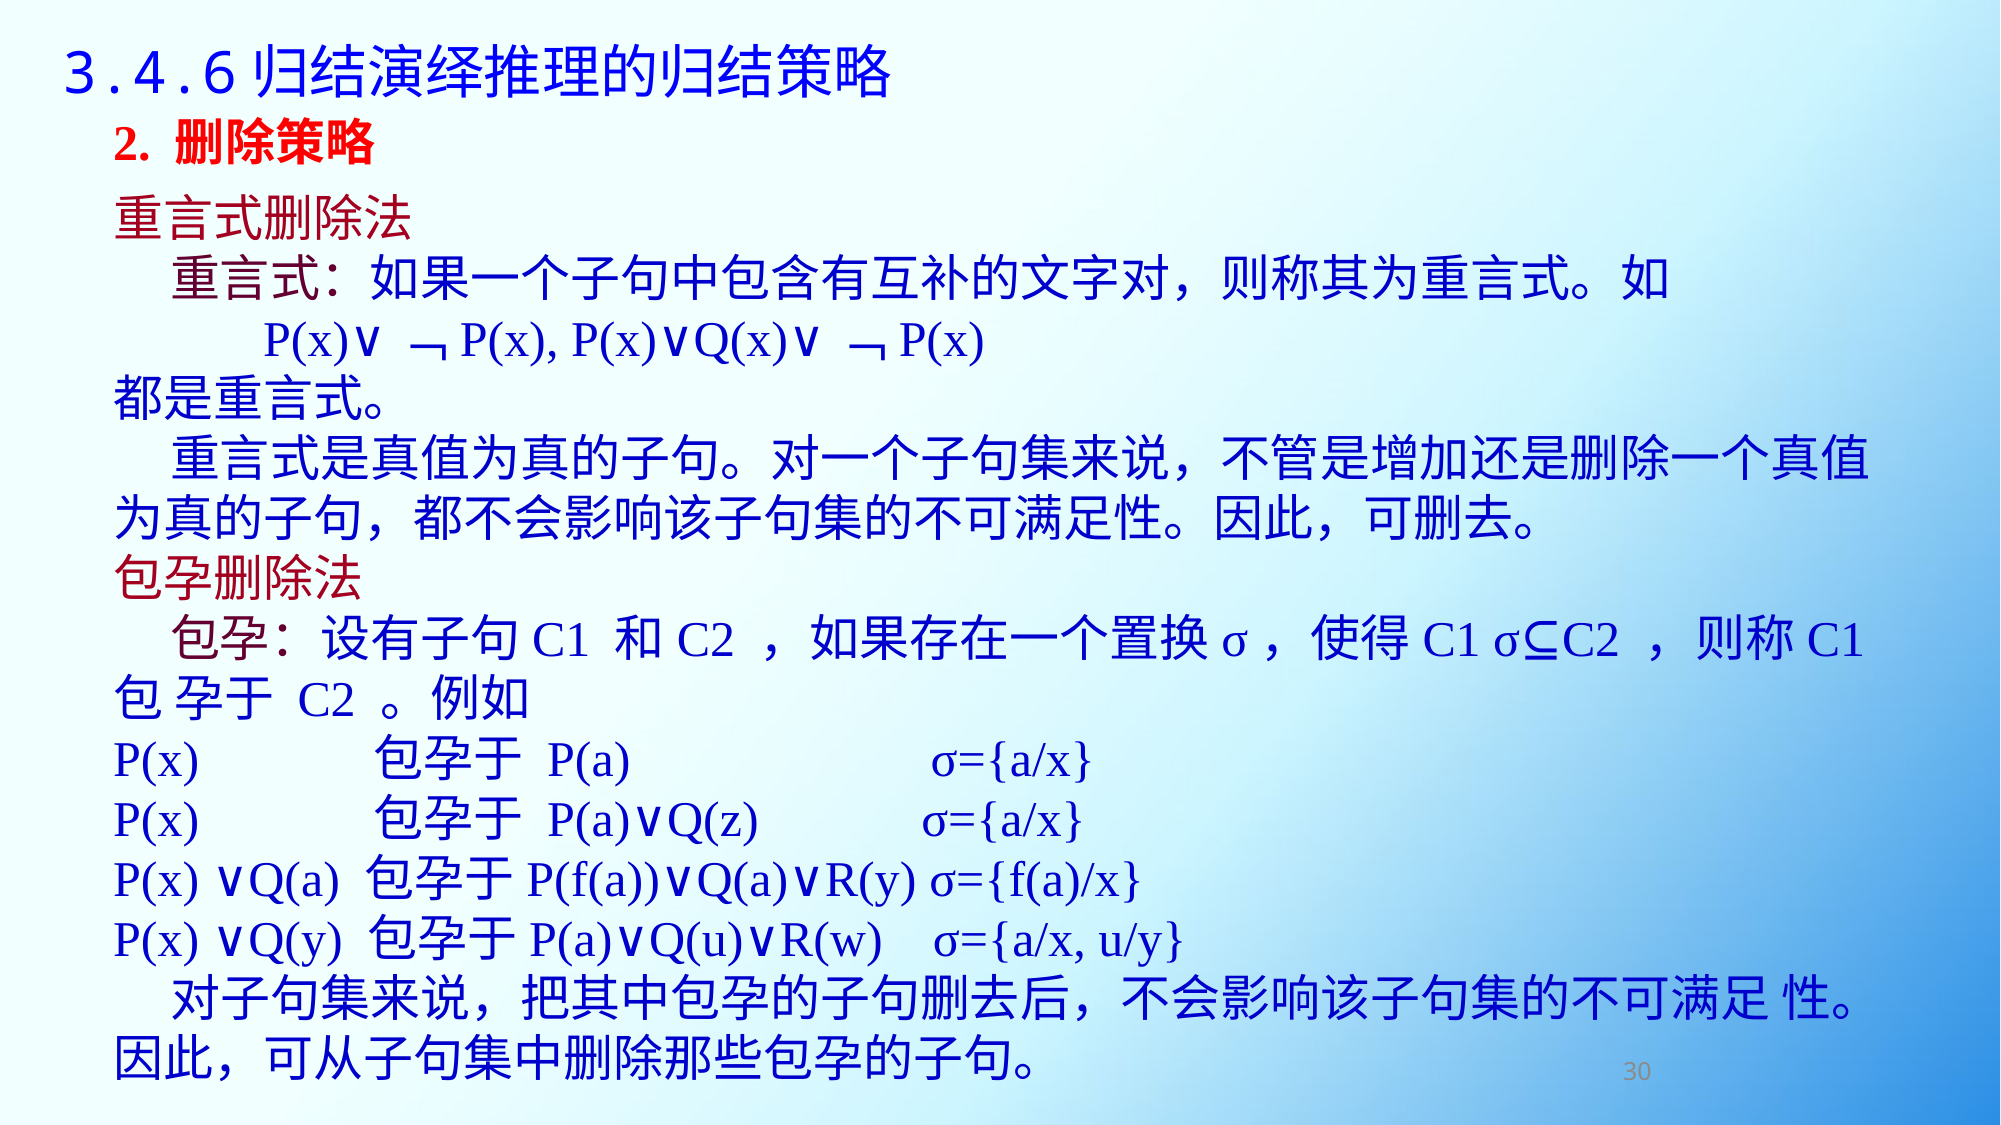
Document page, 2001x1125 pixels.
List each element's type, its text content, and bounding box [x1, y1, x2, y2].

title 3.4.6归结演绎推理的归结策略 [47, 21, 1398, 129]
text_box 重言式删除法 重言式：如果一个子句中包含有互补的文字对，则称其为重言式。如 P(x)∨﹁P(x), P(x)∨Q(x)∨﹁P(x) 都是重言式。 重言式是真值为真的子句。对一个子句集来说，不管是增加还是删除一个真值为真的子句，都不会影响该子句集的不可满足性。因此，可删去。 包孕删除法 包孕：设有子句C1 和C2 ，如果存在一个置换σ，使得C1 σ⊆C2 ，则称C1 包 孕于 C2 。例如 P(x) 包孕于 P(a) σ={a/x} P(x) 包孕于 P(a)∨Q(z) σ={a/x} P(x) ∨Q(a) 包孕于P(f(a))∨Q(a)∨R(y) σ={f(a)/x} P(x) ∨Q(y) 包孕于P(a)∨Q(u)∨R(w) σ={a/x, u/y} 对子句集来说，把其中包孕的子句删去后，不会影响该子句集的不可满足 性。因此，可从子句集中删除那些包孕的子句。 [98, 178, 1899, 1094]
text_box 2. 删除策略 [98, 102, 396, 178]
slide_number 30 [1412, 1094, 1863, 1103]
picture [0, 0, 2001, 1125]
